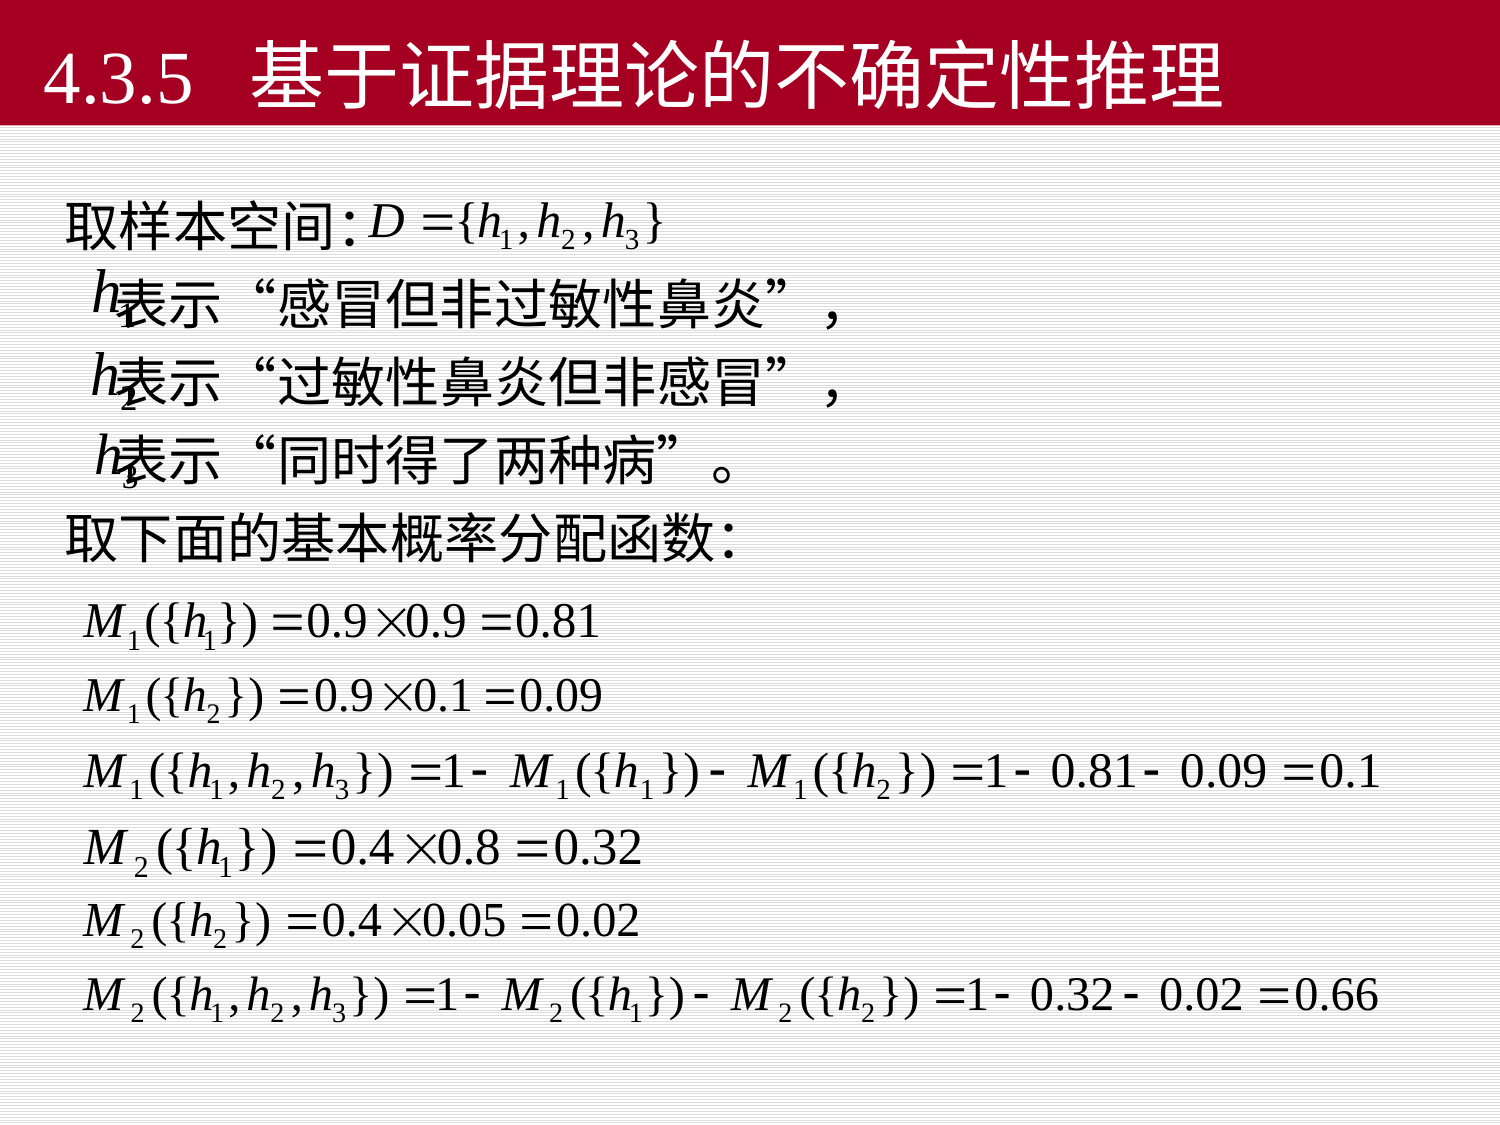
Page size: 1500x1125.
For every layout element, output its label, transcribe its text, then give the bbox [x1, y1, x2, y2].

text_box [82, 250, 144, 333]
text_box 取样本空间： 表示“感冒但非过敏性鼻炎”， 表示“过敏性鼻炎但非感冒”， 表示“同时得了两种病”。 取下面的基本概率分配函数： [49, 172, 1463, 577]
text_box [85, 415, 148, 504]
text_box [81, 333, 147, 421]
slide_number [1137, 1062, 1463, 1122]
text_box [74, 737, 1388, 813]
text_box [74, 662, 613, 732]
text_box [359, 187, 672, 263]
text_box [74, 587, 604, 659]
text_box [74, 812, 650, 887]
text_box 4.3.5 基于证据理论的不确定性推理 [0, 0, 1500, 126]
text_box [74, 962, 1388, 1035]
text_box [74, 887, 650, 957]
